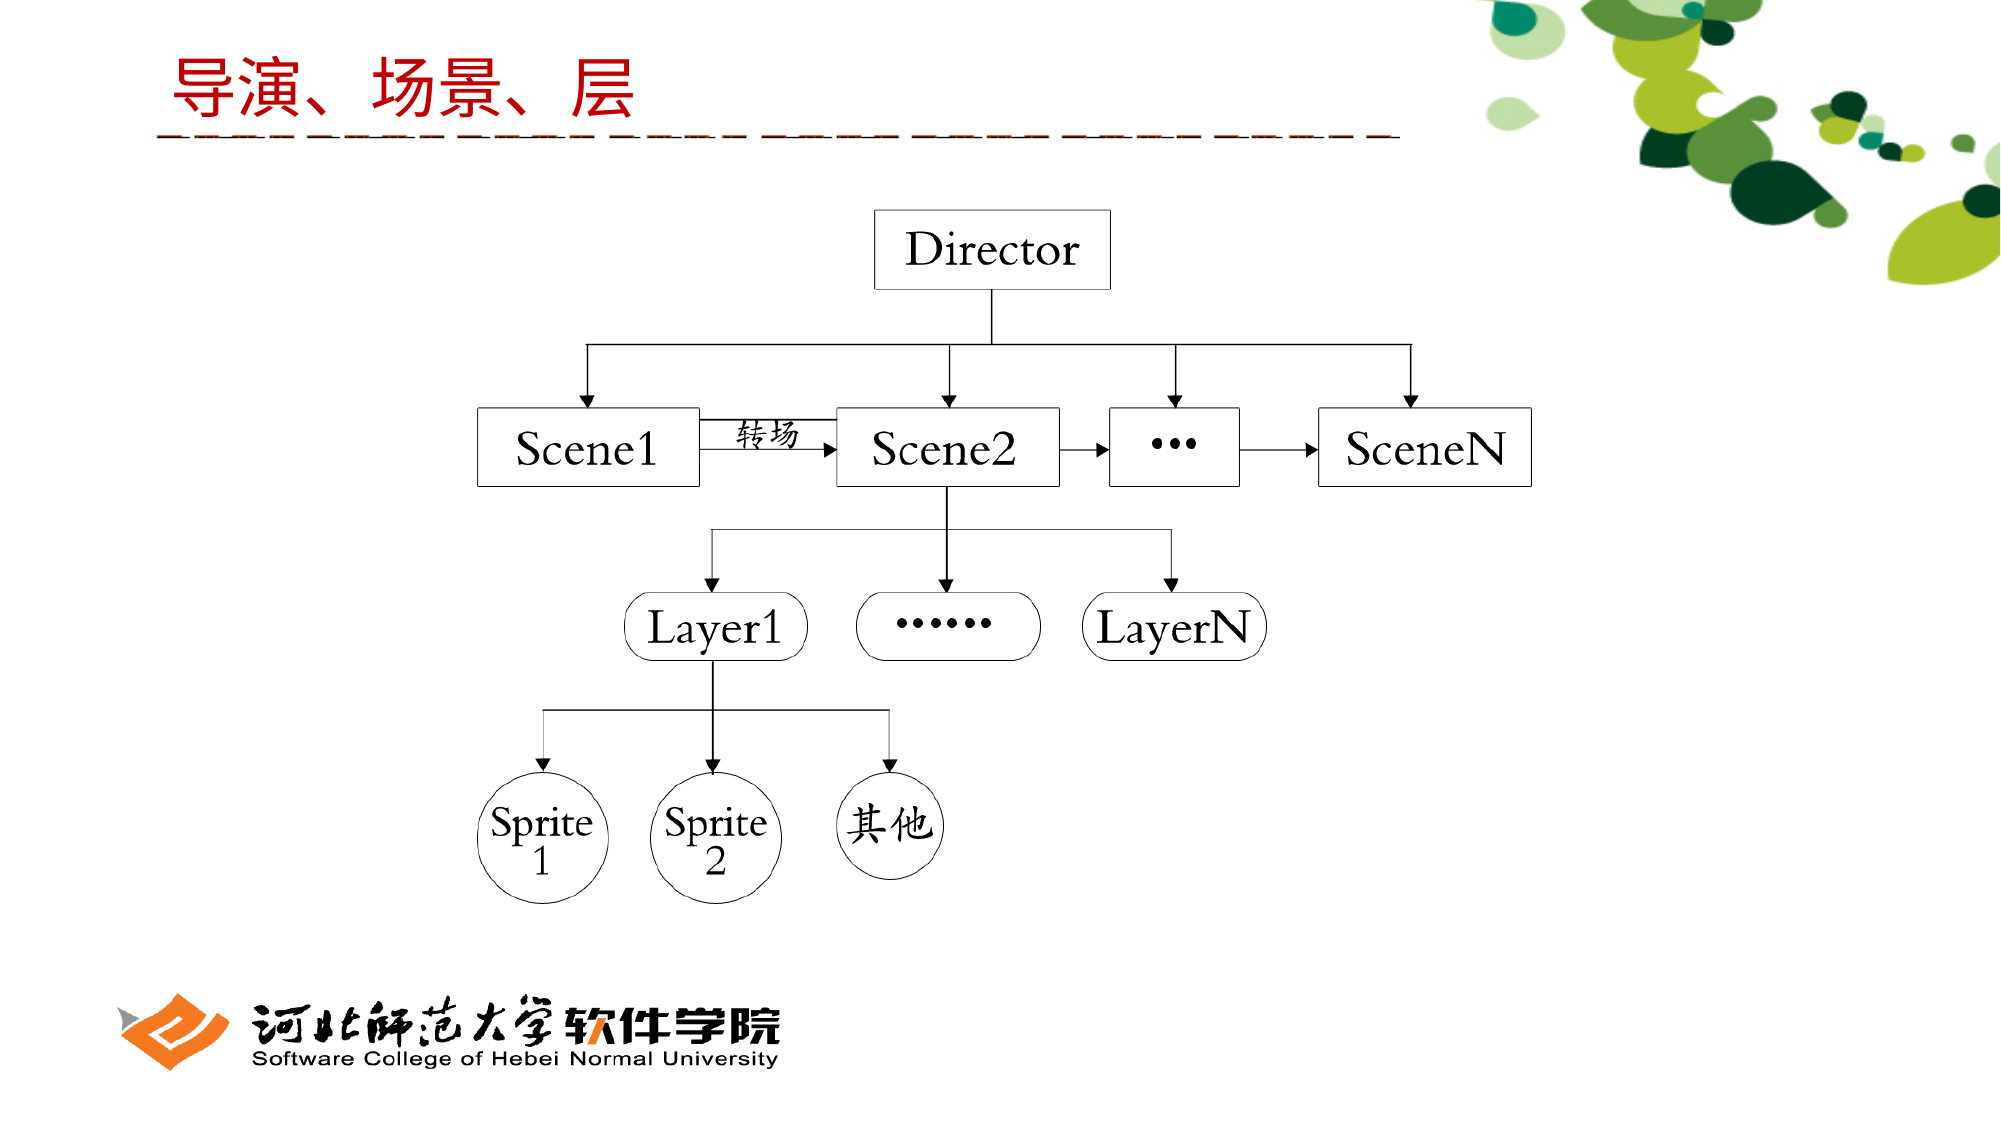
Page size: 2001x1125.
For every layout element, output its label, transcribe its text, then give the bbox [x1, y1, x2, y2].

list 导演、场景、层 [155, 38, 1500, 120]
picture [0, 0, 2001, 1125]
